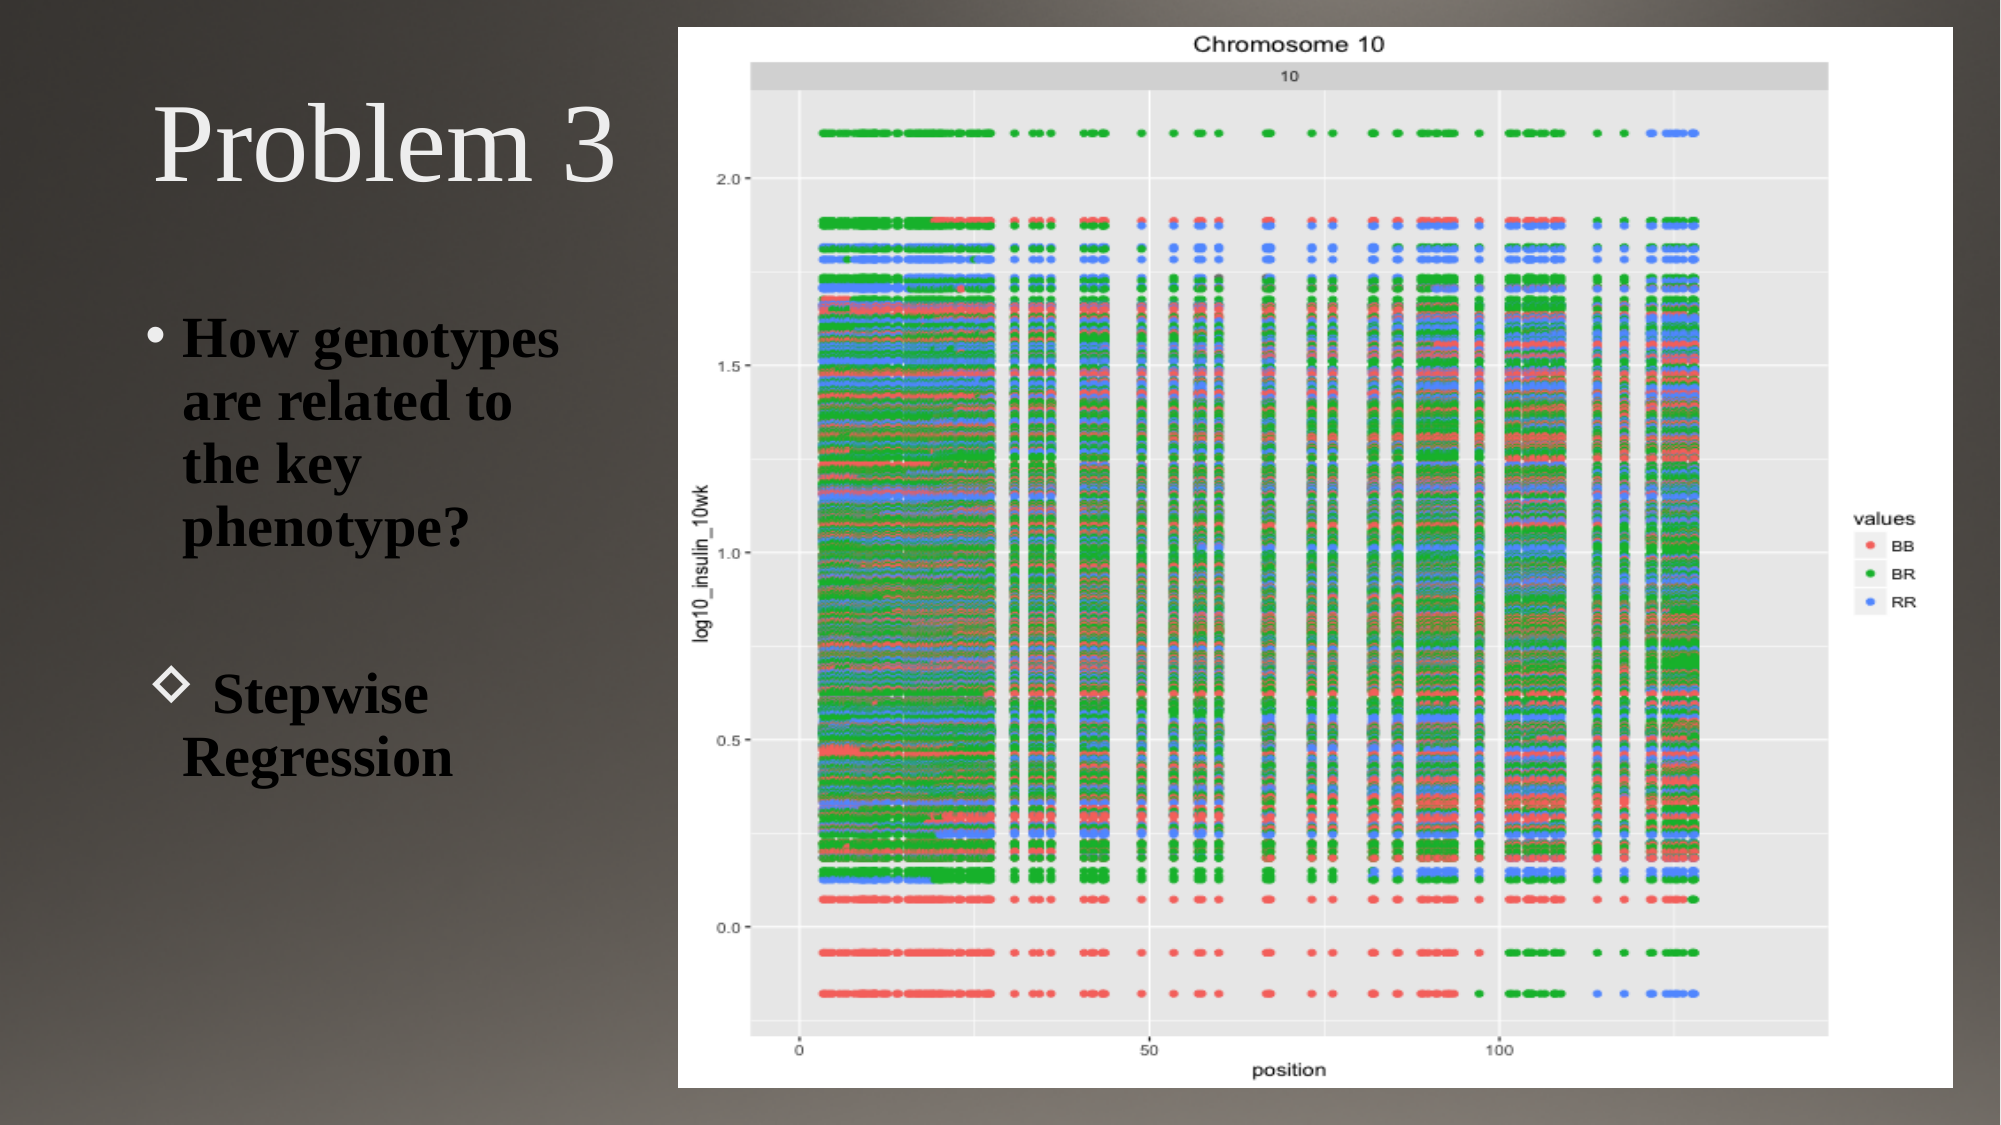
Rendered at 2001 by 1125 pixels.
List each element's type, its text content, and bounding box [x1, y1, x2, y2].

picture [0, 0, 2001, 1125]
list How genotypes are related to the key phenotype? Stepwise Regression [130, 299, 620, 1014]
text_box Problem 3 [137, 75, 678, 216]
